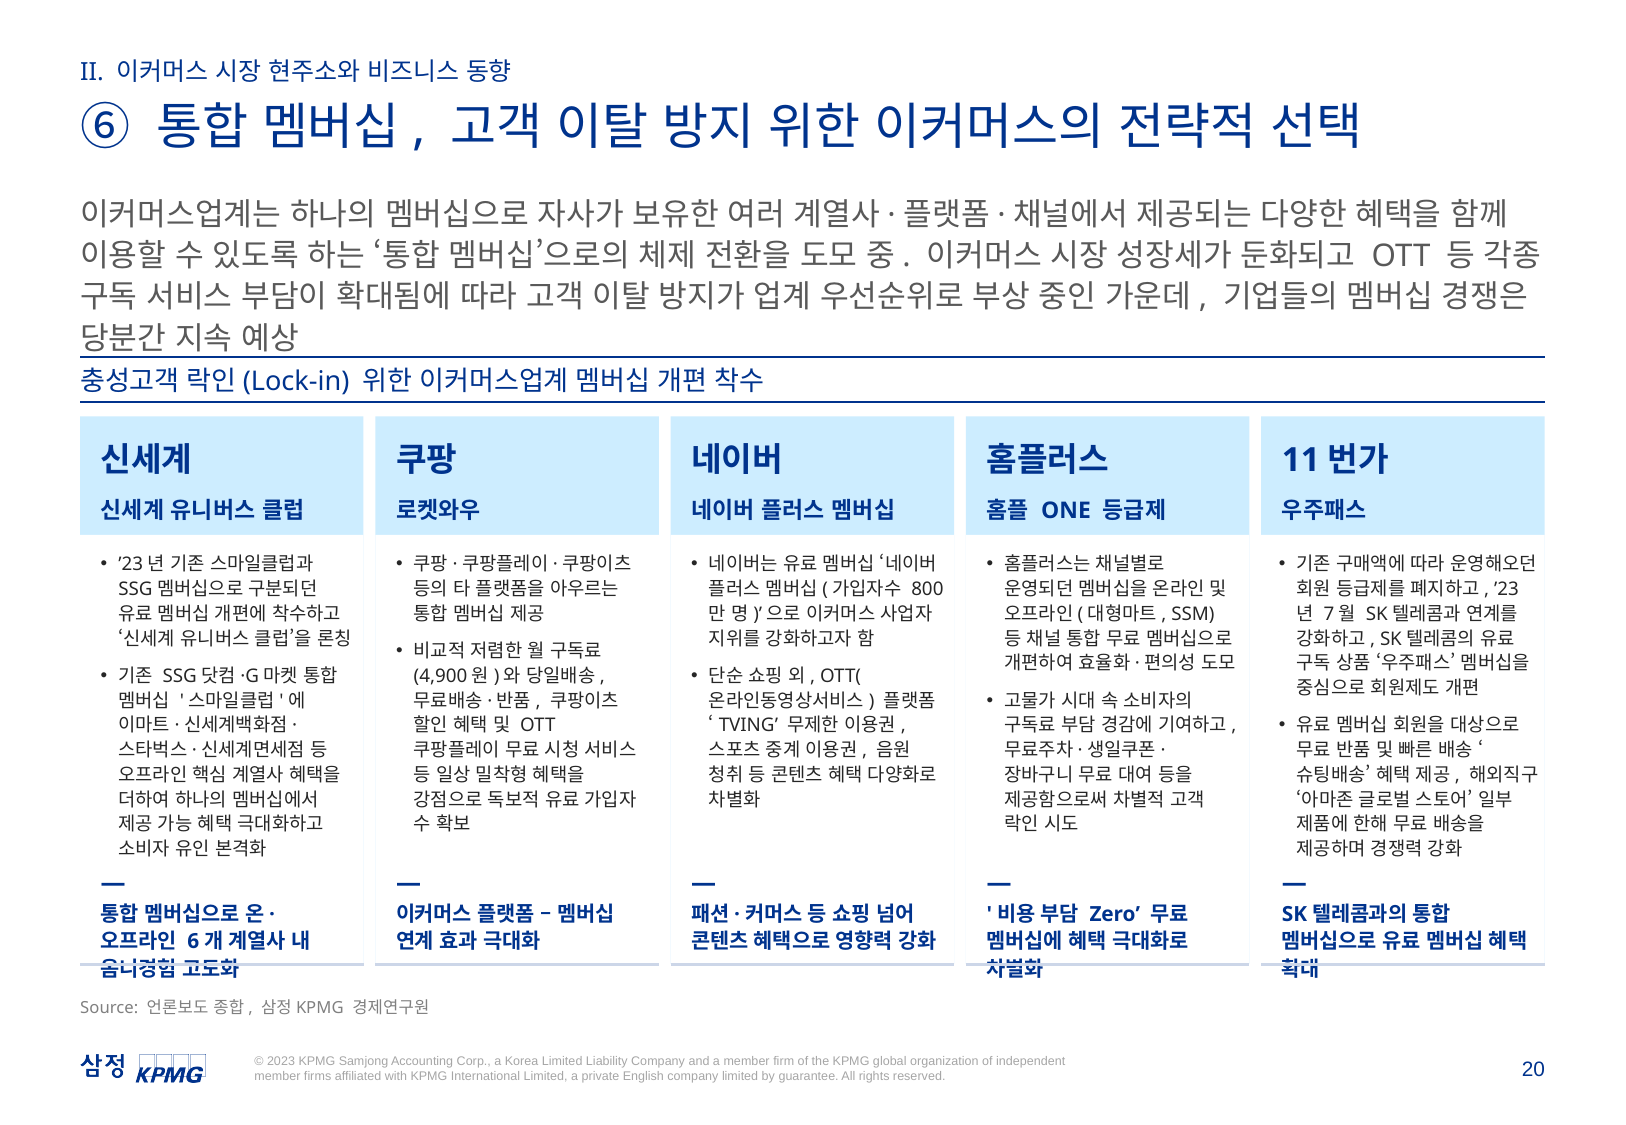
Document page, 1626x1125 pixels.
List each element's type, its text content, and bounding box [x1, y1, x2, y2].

text_box 이커머스업계는 하나의 멤버십으로 자사가 보유한 여러 계열사·플랫폼·채널에서 제공되는 다양한 혜택을 함께 이용할 수 있도록 하는 ‘통합 멤버십’으로의 체제 전환을 도모 중. 이커머스 시장 성장세가 둔화되고 OTT 등 각종 구독 서비스 부담이 확대됨에 따라 고객 이탈 방지가 업계 우선순위로 부상 중인 가운데, 기업들의 멤버십 경쟁은 당분간 지속 예상 [80, 190, 1545, 333]
text_box ⑥ 통합 멤버십, 고객 이탈 방지 위한 이커머스의 전략적 선택 [80, 101, 1545, 155]
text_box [79, 416, 1545, 965]
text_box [79, 356, 1546, 403]
list II. 이커머스 시장 현주소와 비즈니스 동향 [80, 54, 1545, 85]
text_box Source: 언론보도 종합, 삼정KPMG 경제연구원 [80, 979, 784, 1018]
picture [80, 1054, 206, 1083]
